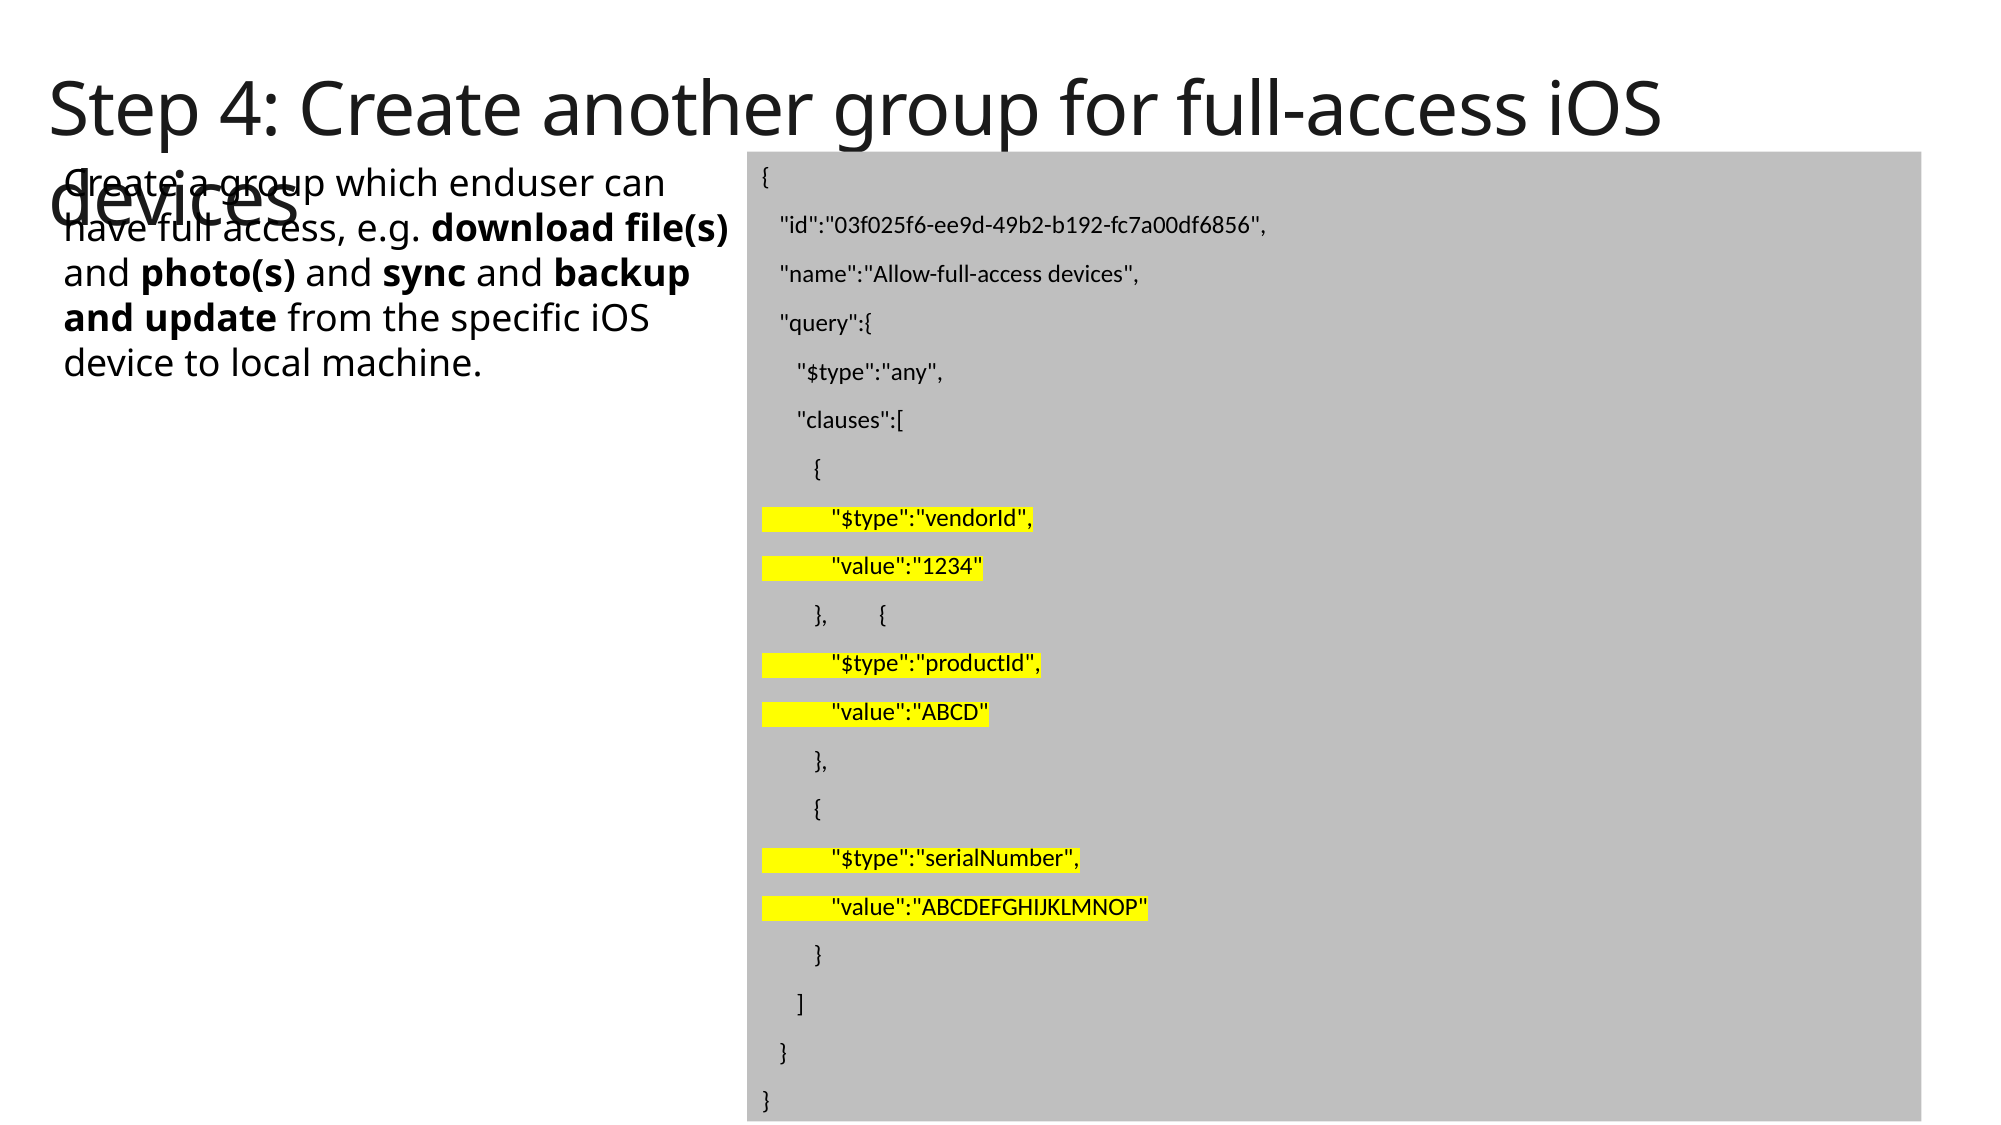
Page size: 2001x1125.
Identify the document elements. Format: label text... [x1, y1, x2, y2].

text_box { "id":"03f025f6-ee9d-49b2-b192-fc7a00df6856", "name":"Allow-full-access devices", "query":{ "$type":"any", "clauses":[ { "$type":"vendorId", "value":"1234" }, { "$type":"productId", "value":"ABCD" }, { "$type":"serialNumber", "value":"ABCDEFGHIJKLMNOP" } ] } } [746, 151, 1922, 1122]
text_box Step 4: Create another group for full-access iOS devices [48, 60, 1910, 151]
text_box Create a group which enduser can have full access, e.g. download file(s) and photo(s) and sync and backup and update from the specific iOS device to local machine. [48, 151, 746, 392]
